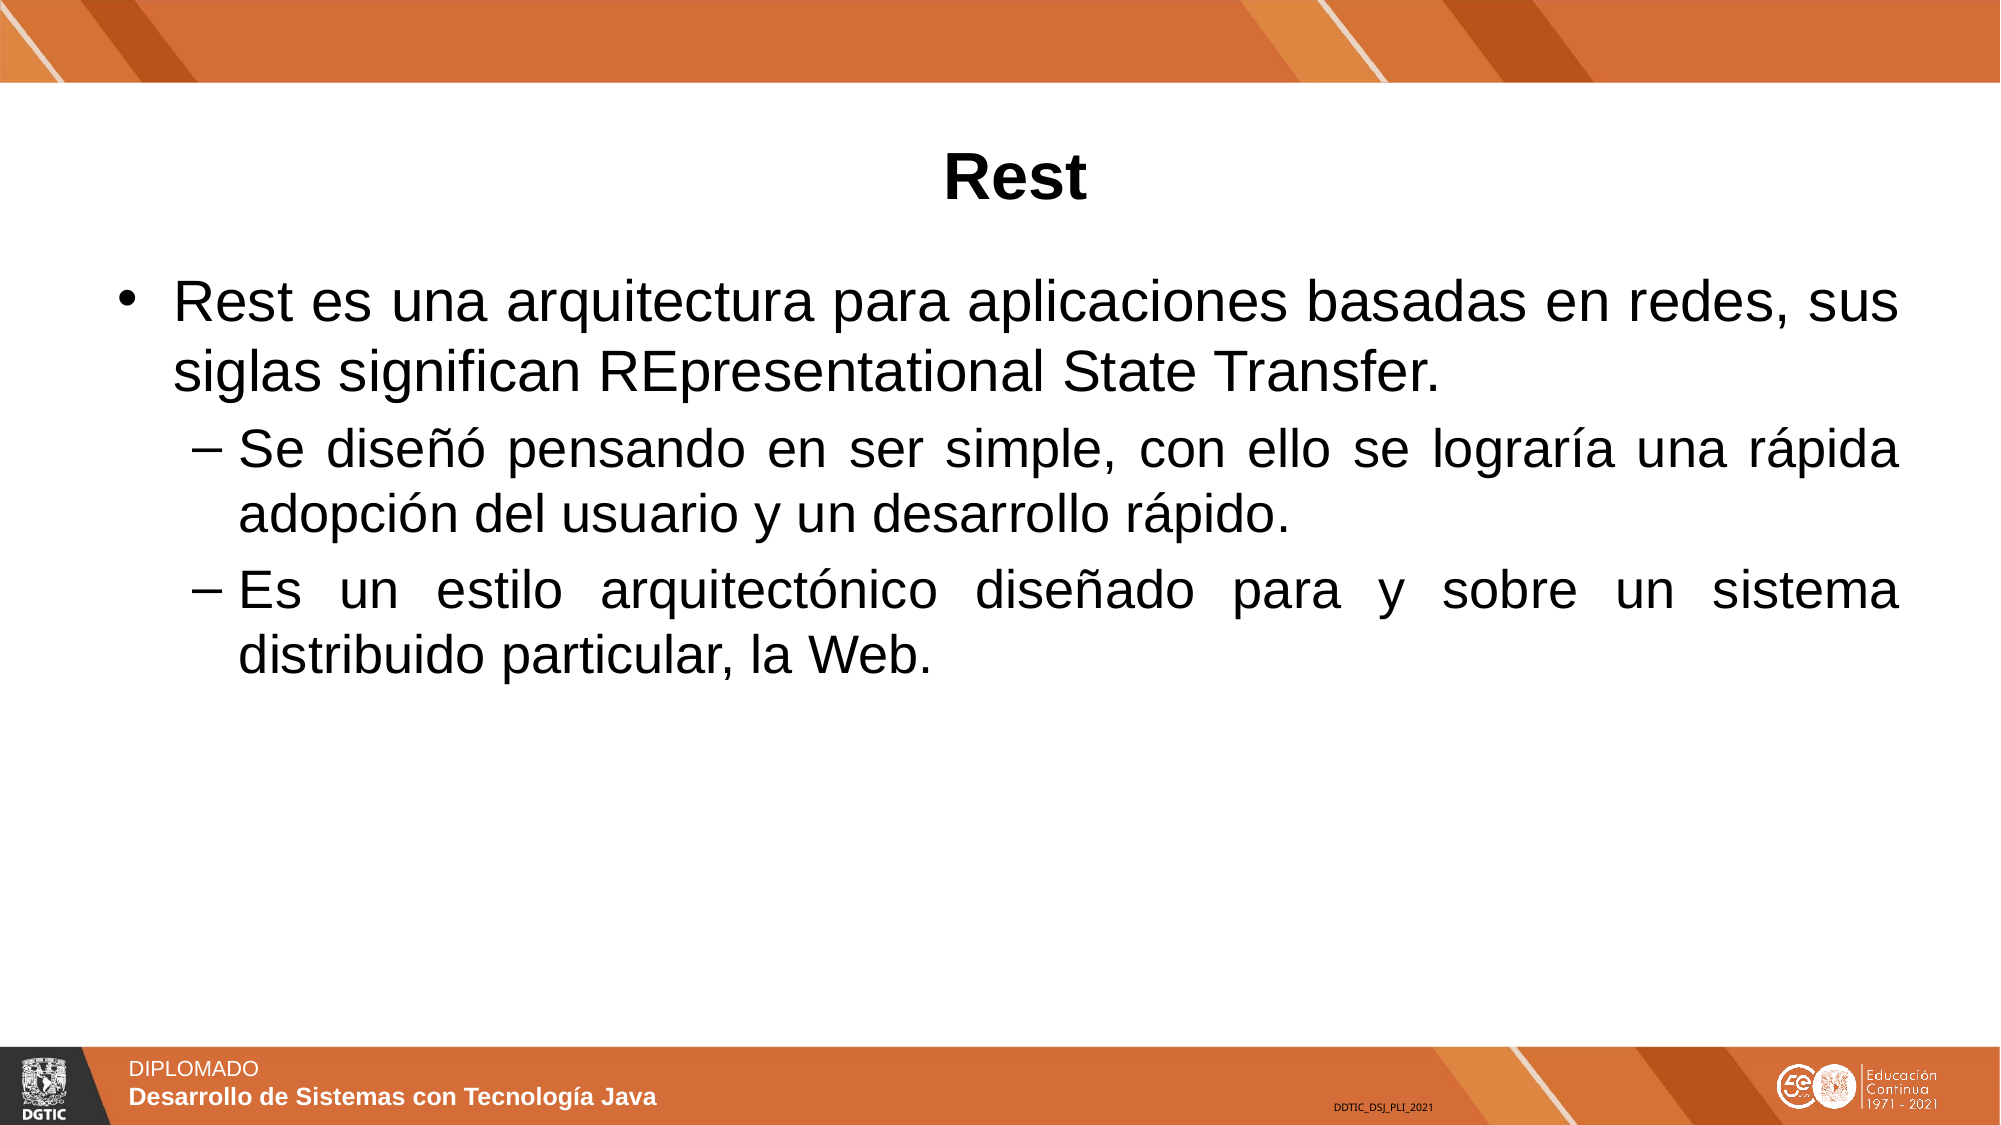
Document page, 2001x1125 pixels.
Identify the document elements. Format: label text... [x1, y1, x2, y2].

picture [0, 0, 2000, 83]
title Rest [102, 125, 1930, 220]
picture [0, 1045, 2000, 1125]
list Rest es una arquitectura para aplicaciones basadas en redes, sus siglas significan REpresentational State Transfer. Se diseñó pensando en ser simple, con ello se lograría una rápida adopción del usuario y un desarrollo rápido. Es un estilo arquitectónico diseñado para y sobre un sistema distribuido particular, la Web. [102, 255, 1918, 1029]
